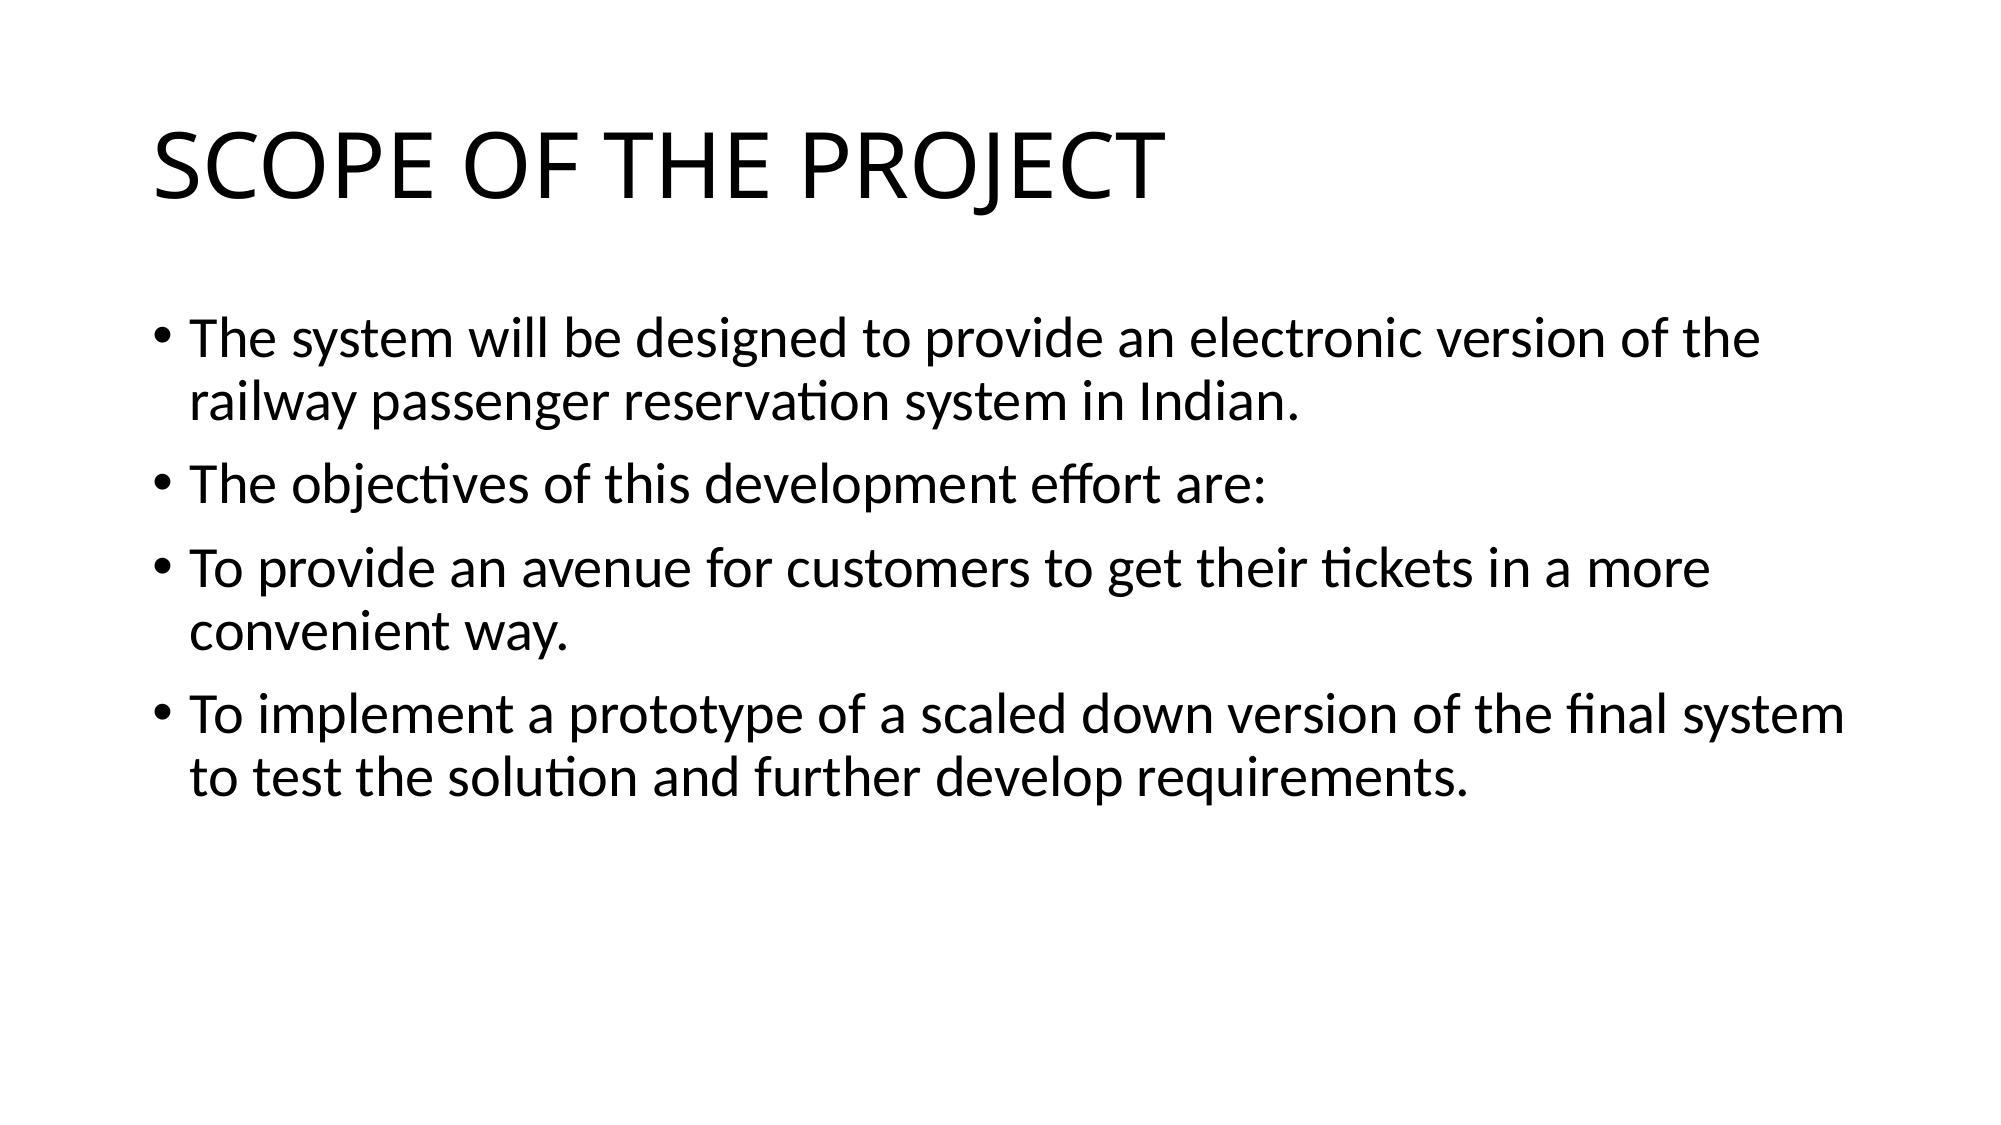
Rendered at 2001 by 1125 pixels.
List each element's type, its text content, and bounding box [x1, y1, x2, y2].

list The system will be designed to provide an electronic version of the railway passenger reservation system in Indian. The objectives of this development effort are: To provide an avenue for customers to get their tickets in a more convenient way. To implement a prototype of a scaled down version of the final system to test the solution and further develop requirements. [137, 299, 1863, 1014]
title SCOPE OF THE PROJECT [137, 59, 1863, 278]
